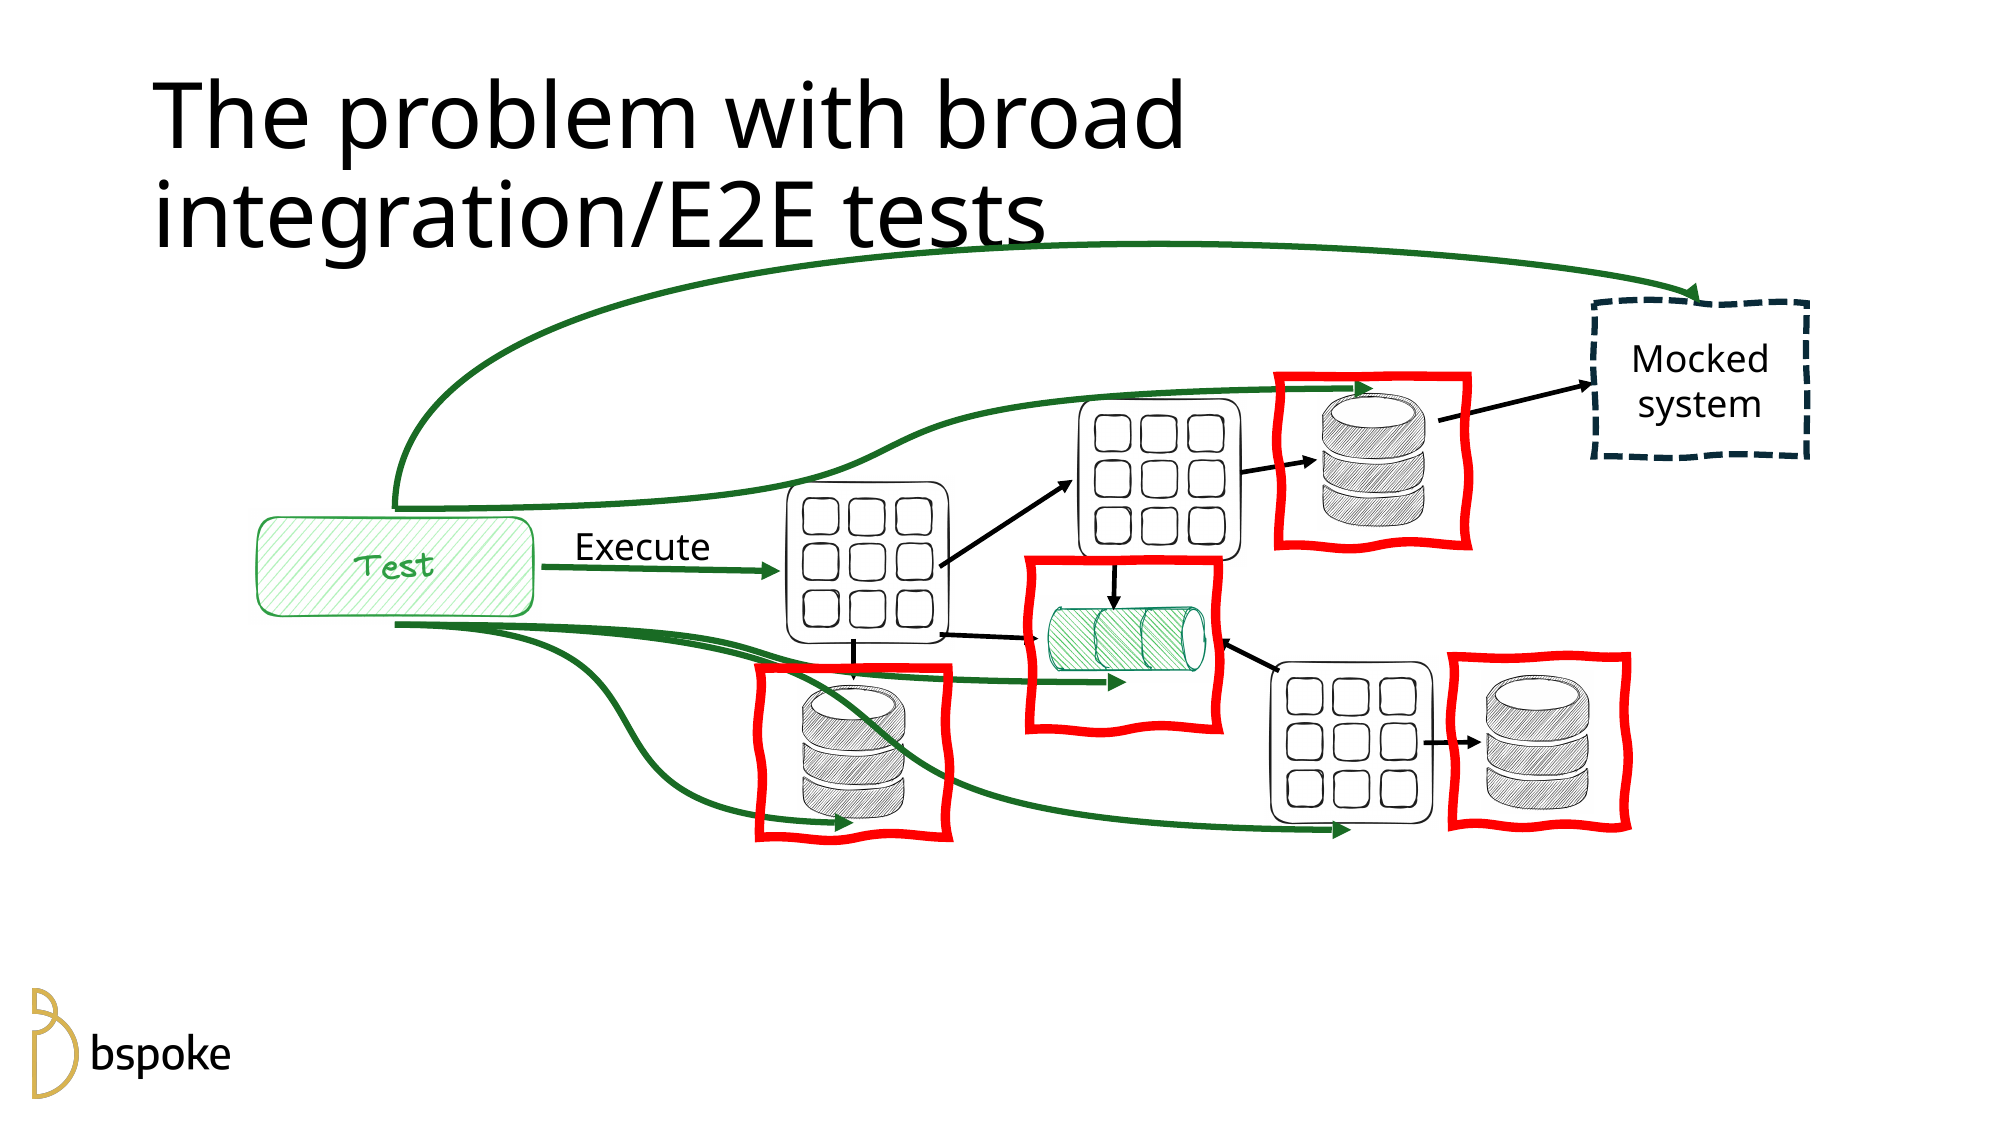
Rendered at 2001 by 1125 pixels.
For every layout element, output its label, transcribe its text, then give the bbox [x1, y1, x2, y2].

picture [31, 988, 231, 1100]
title The problem with broad integration/E2E tests [137, 59, 1863, 278]
text_box [757, 831, 950, 843]
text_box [247, 302, 1808, 831]
